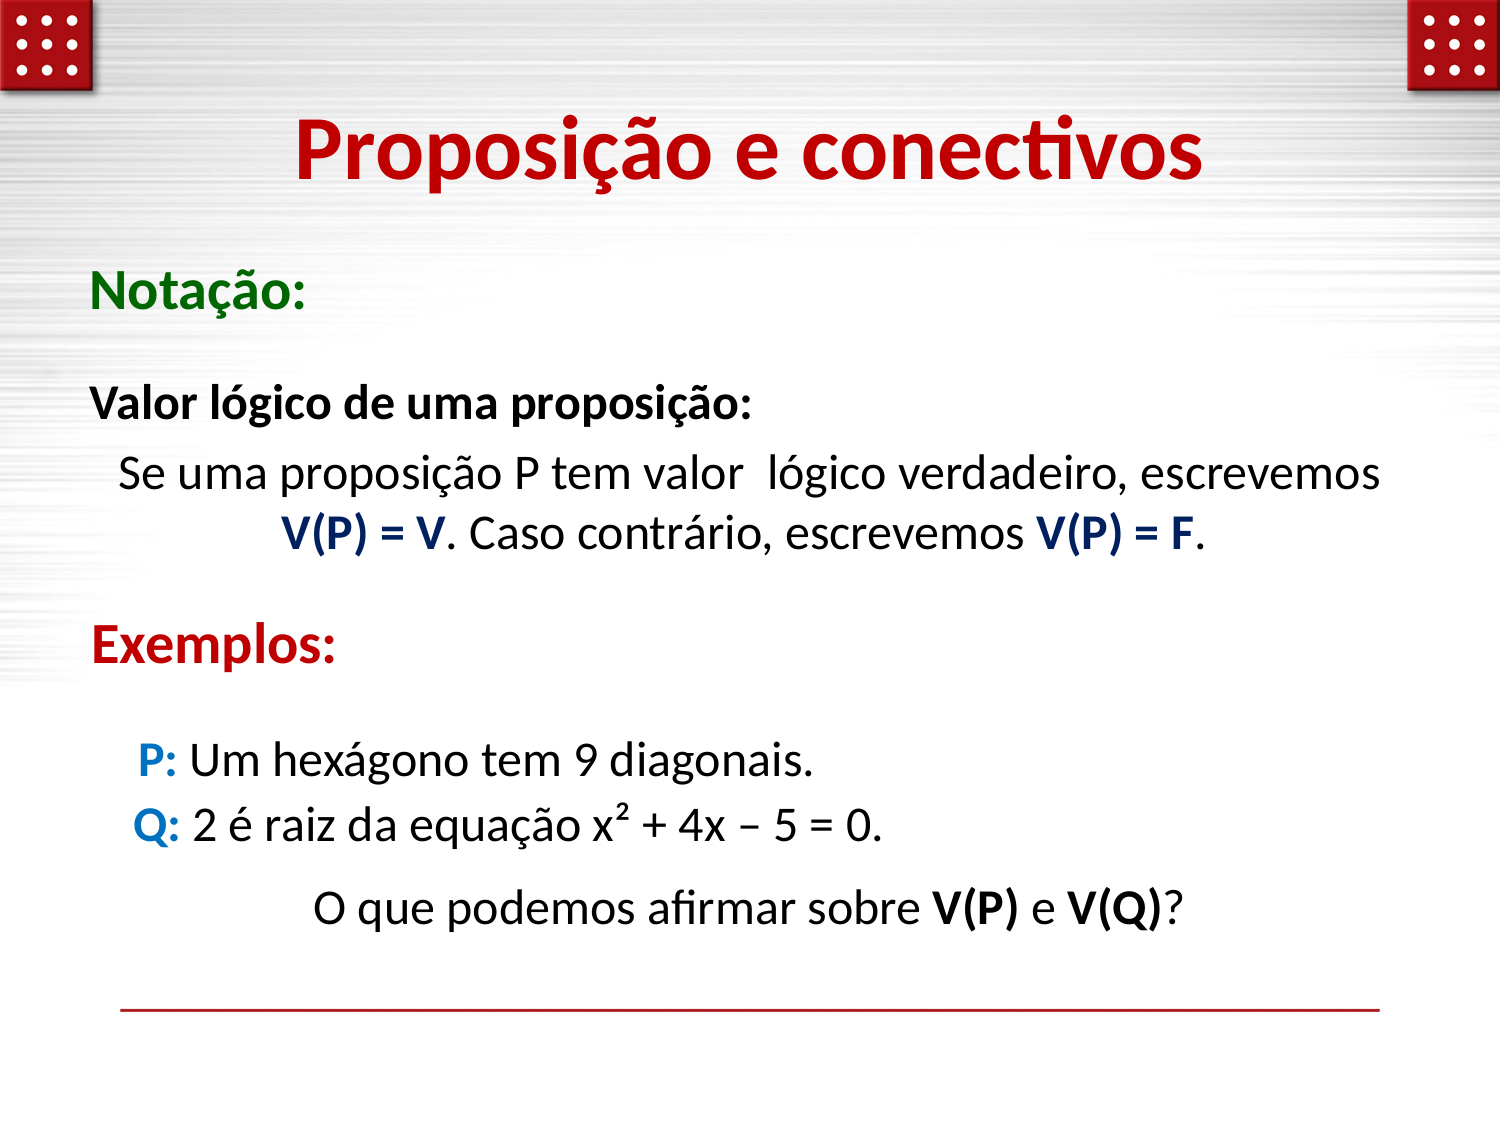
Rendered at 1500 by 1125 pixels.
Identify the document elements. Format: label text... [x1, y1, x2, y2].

text_box O que podemos afirmar sobre V(P) e V(Q)? [74, 866, 1425, 953]
text_box Valor lógico de uma proposição: Se uma proposição P tem valor lógico verdadeiro, escrevemos V(P) = V. Caso contrário, escrevemos V(P) = F. [74, 361, 1425, 448]
title Proposição e conectivos [75, 80, 1425, 233]
text_box Exemplos: [76, 597, 1307, 693]
text_box Q: 2 é raiz da equação x² + 4x – 5 = 0. [118, 784, 1348, 866]
text_box Notação: [75, 243, 1471, 335]
text_box P: Um hexágono tem 9 diagonais. [123, 719, 1353, 805]
picture [0, 0, 1500, 1125]
